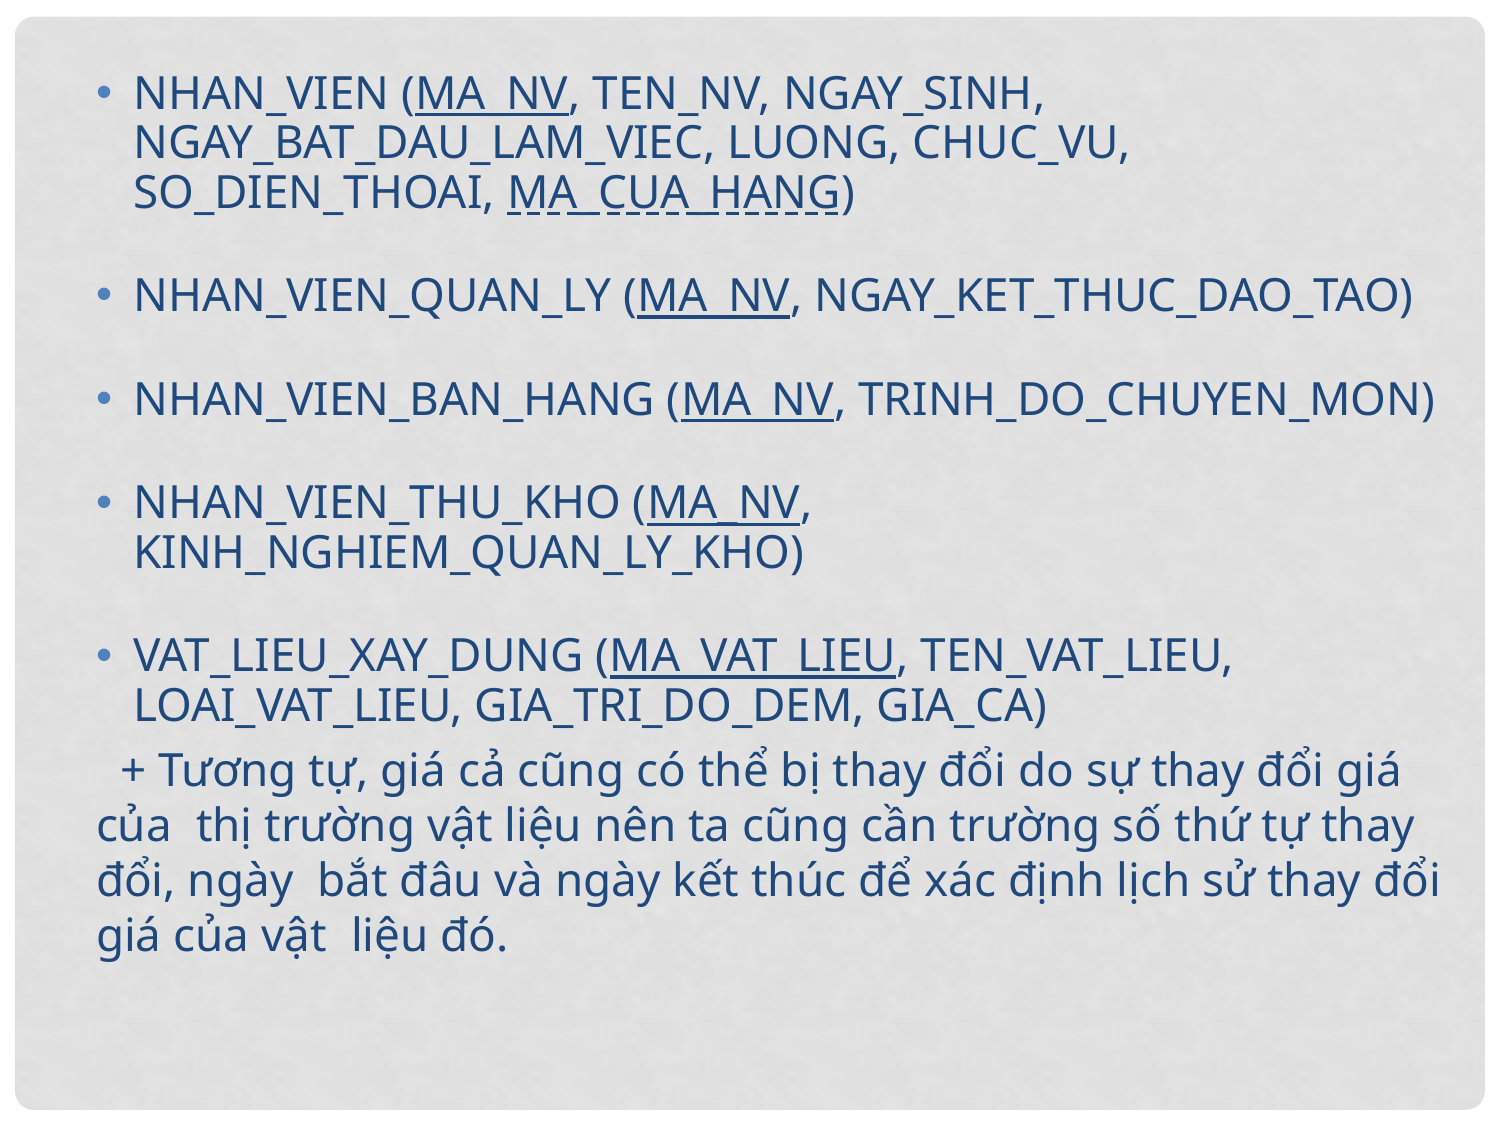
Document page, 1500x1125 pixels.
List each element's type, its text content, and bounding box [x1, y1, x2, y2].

text_box NHAN_VIEN (MA_NV, TEN_NV, NGAY_SINH, NGAY_BAT_DAU_LAM_VIEC, LUONG, CHUC_VU, SO_DIEN_THOAI, MA_CUA_HANG) NHAN_VIEN_QUAN_LY (MA_NV, NGAY_KET_THUC_DAO_TAO) NHAN_VIEN_BAN_HANG (MA_NV, TRINH_DO_CHUYEN_MON) NHAN_VIEN_THU_KHO (MA_NV, KINH_NGHIEM_QUAN_LY_KHO) VAT_LIEU_XAY_DUNG (MA_VAT_LIEU, TEN_VAT_LIEU, LOAI_VAT_LIEU, GIA_TRI_DO_DEM, GIA_CA) + Tương tự, giá cả cũng có thể bị thay đổi do sự thay đổi giá của thị trường vật liệu nên ta cũng cần trường số thứ tự thay đổi, ngày bắt đâu và ngày kết thúc để xác định lịch sử thay đổi giá của vật liệu đó. [62, 62, 1463, 968]
